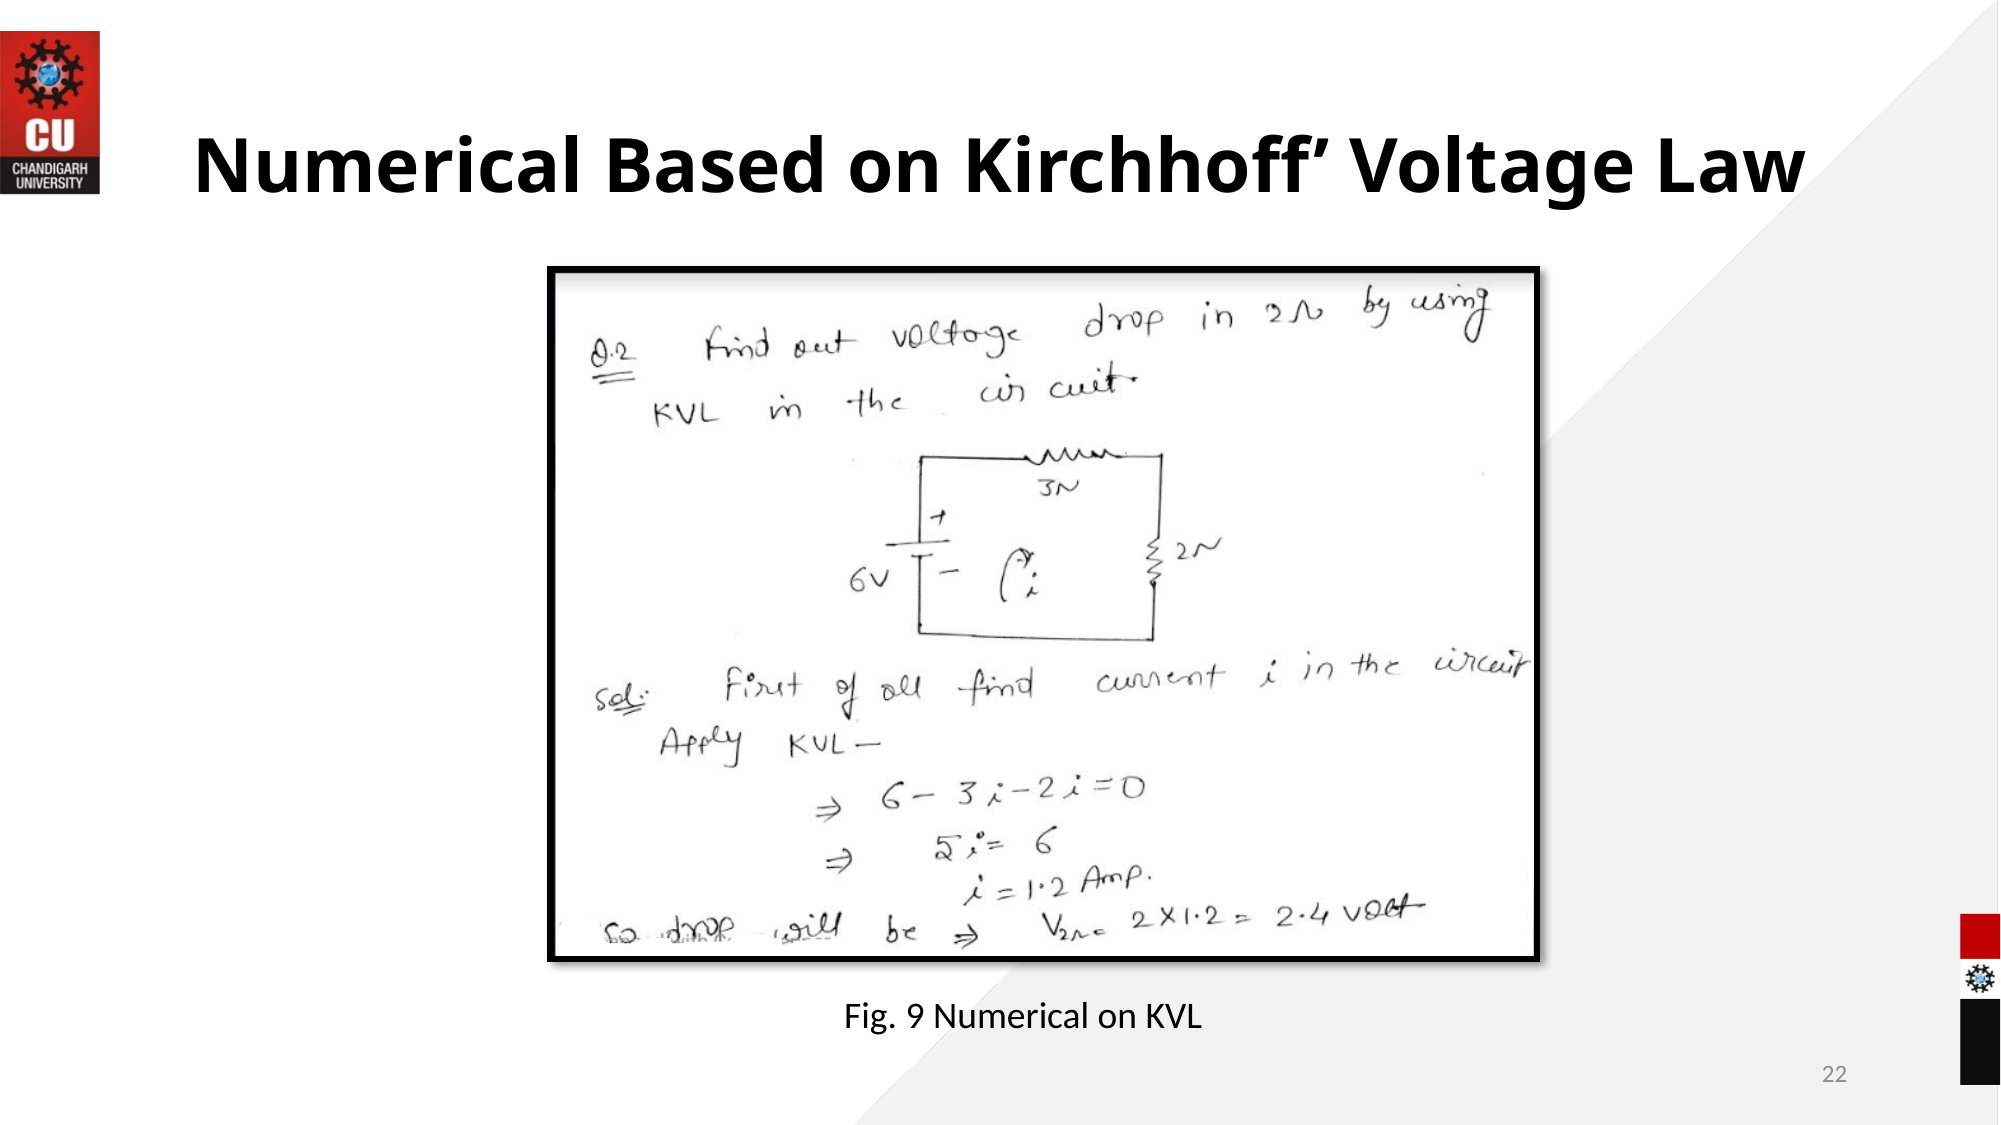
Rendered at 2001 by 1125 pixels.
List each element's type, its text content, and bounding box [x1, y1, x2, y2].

text_box Fig. 9 Numerical on KVL [829, 983, 1218, 1044]
slide_number 22 [1412, 1042, 1863, 1103]
picture [0, 0, 2001, 1125]
title Numerical Based on Kirchhoff’ Voltage Law [137, 59, 1863, 278]
